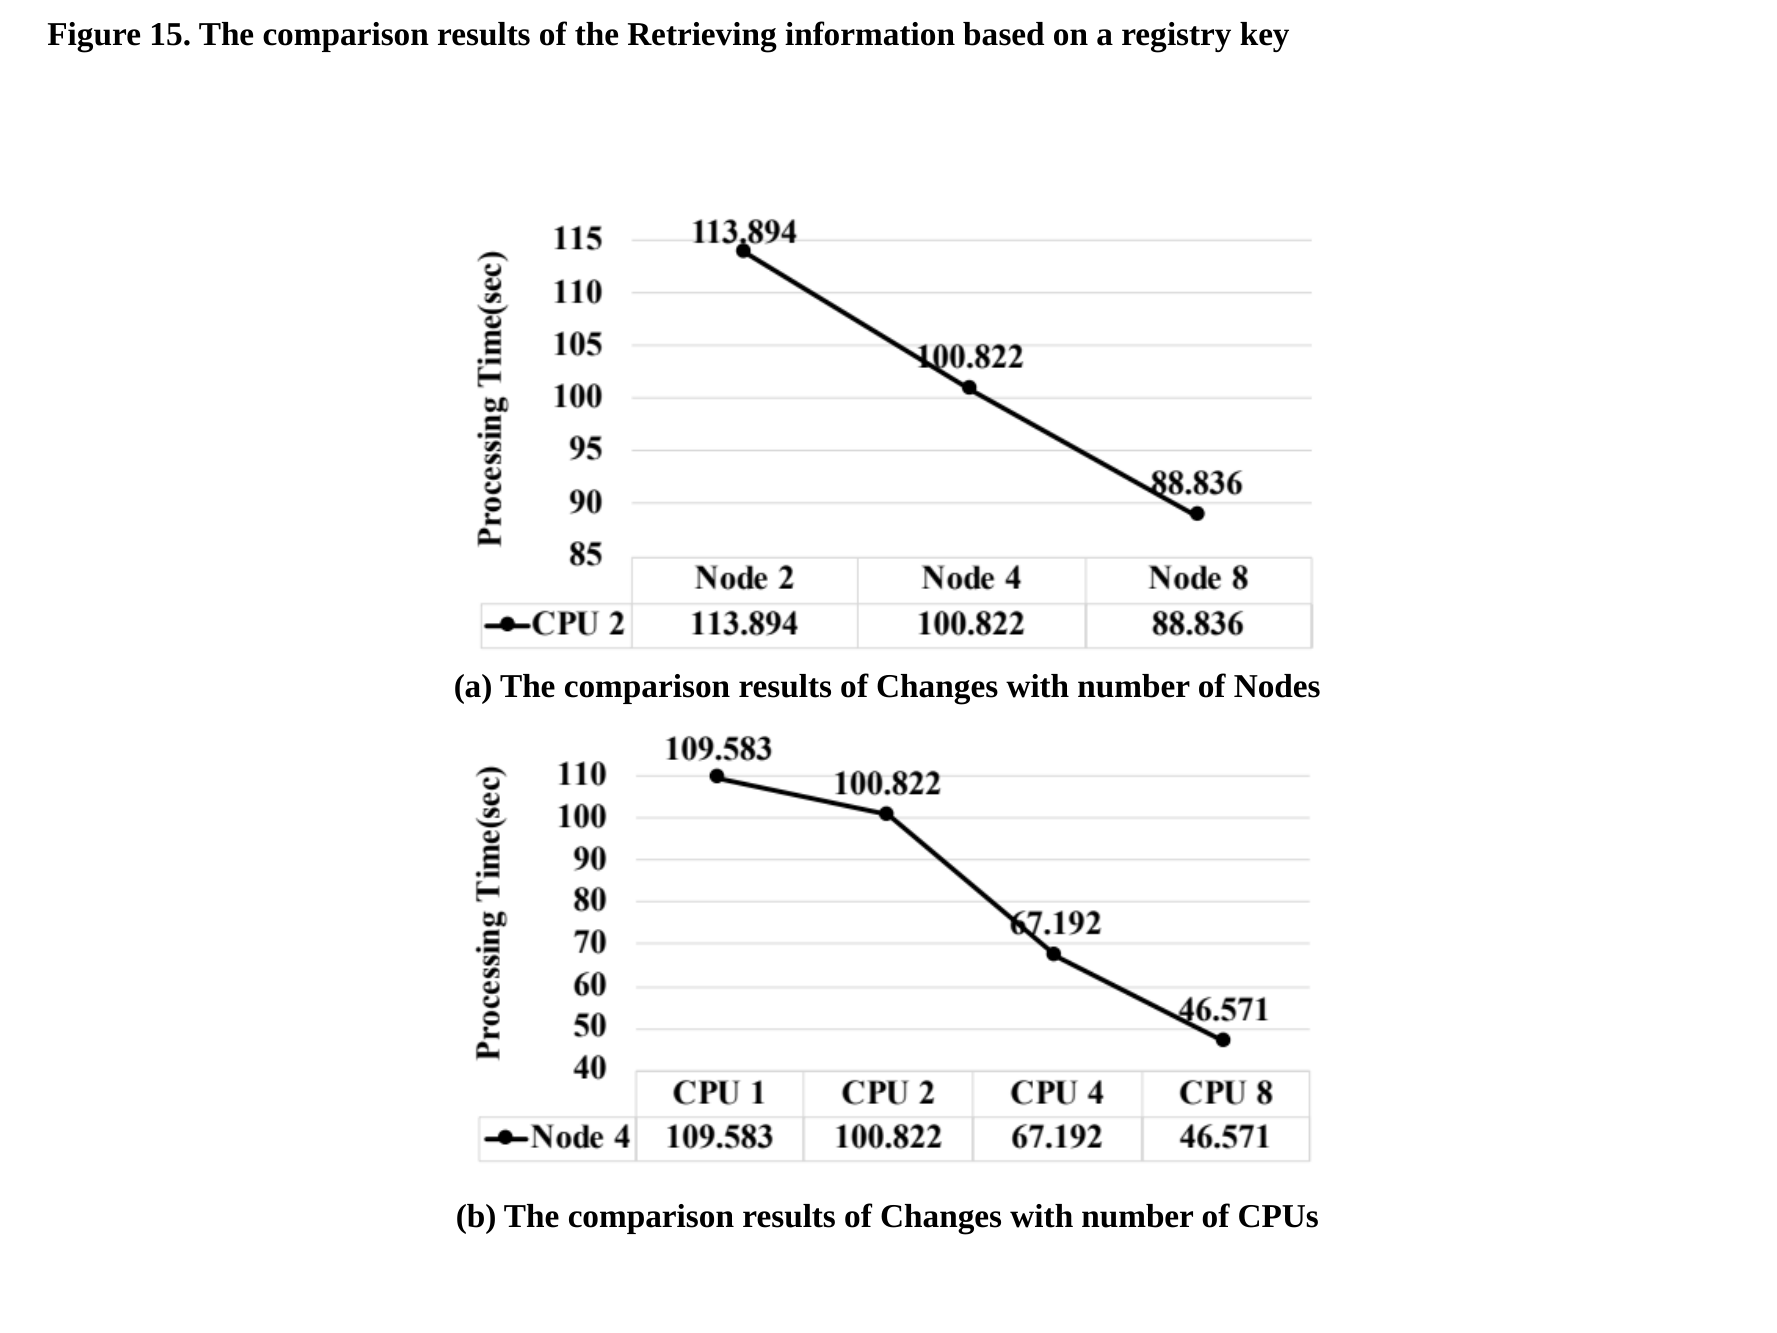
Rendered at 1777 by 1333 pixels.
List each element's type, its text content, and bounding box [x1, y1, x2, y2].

picture [445, 727, 1331, 1172]
picture [445, 210, 1331, 657]
text_box (a) The comparison results of Changes with number of Nodes [415, 656, 1361, 711]
text_box (b) The comparison results of Changes with number of CPUs [415, 1187, 1361, 1242]
text_box Figure 15. The comparison results of the Retrieving information based on a registry key [32, 4, 1744, 60]
